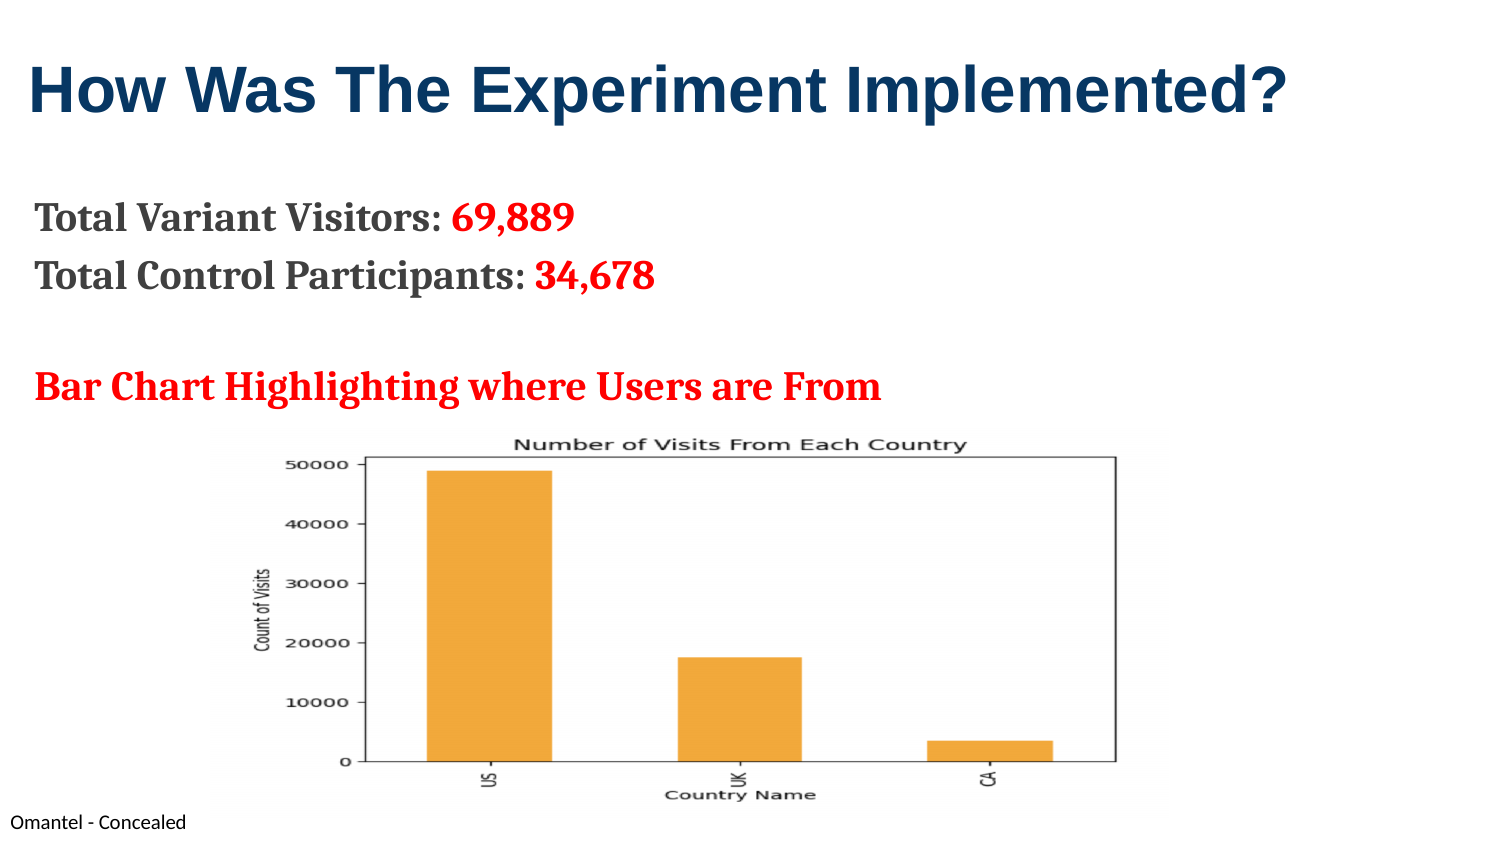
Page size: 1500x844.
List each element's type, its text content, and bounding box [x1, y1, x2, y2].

text_box Total Variant Visitors: 69,889 Total Control Participants:​ 34,678 ​ Bar Chart Highlighting where Users are From [19, 167, 1500, 424]
text_box How Was The Experiment Implemented?​ [13, 31, 1500, 141]
picture [210, 426, 1169, 819]
